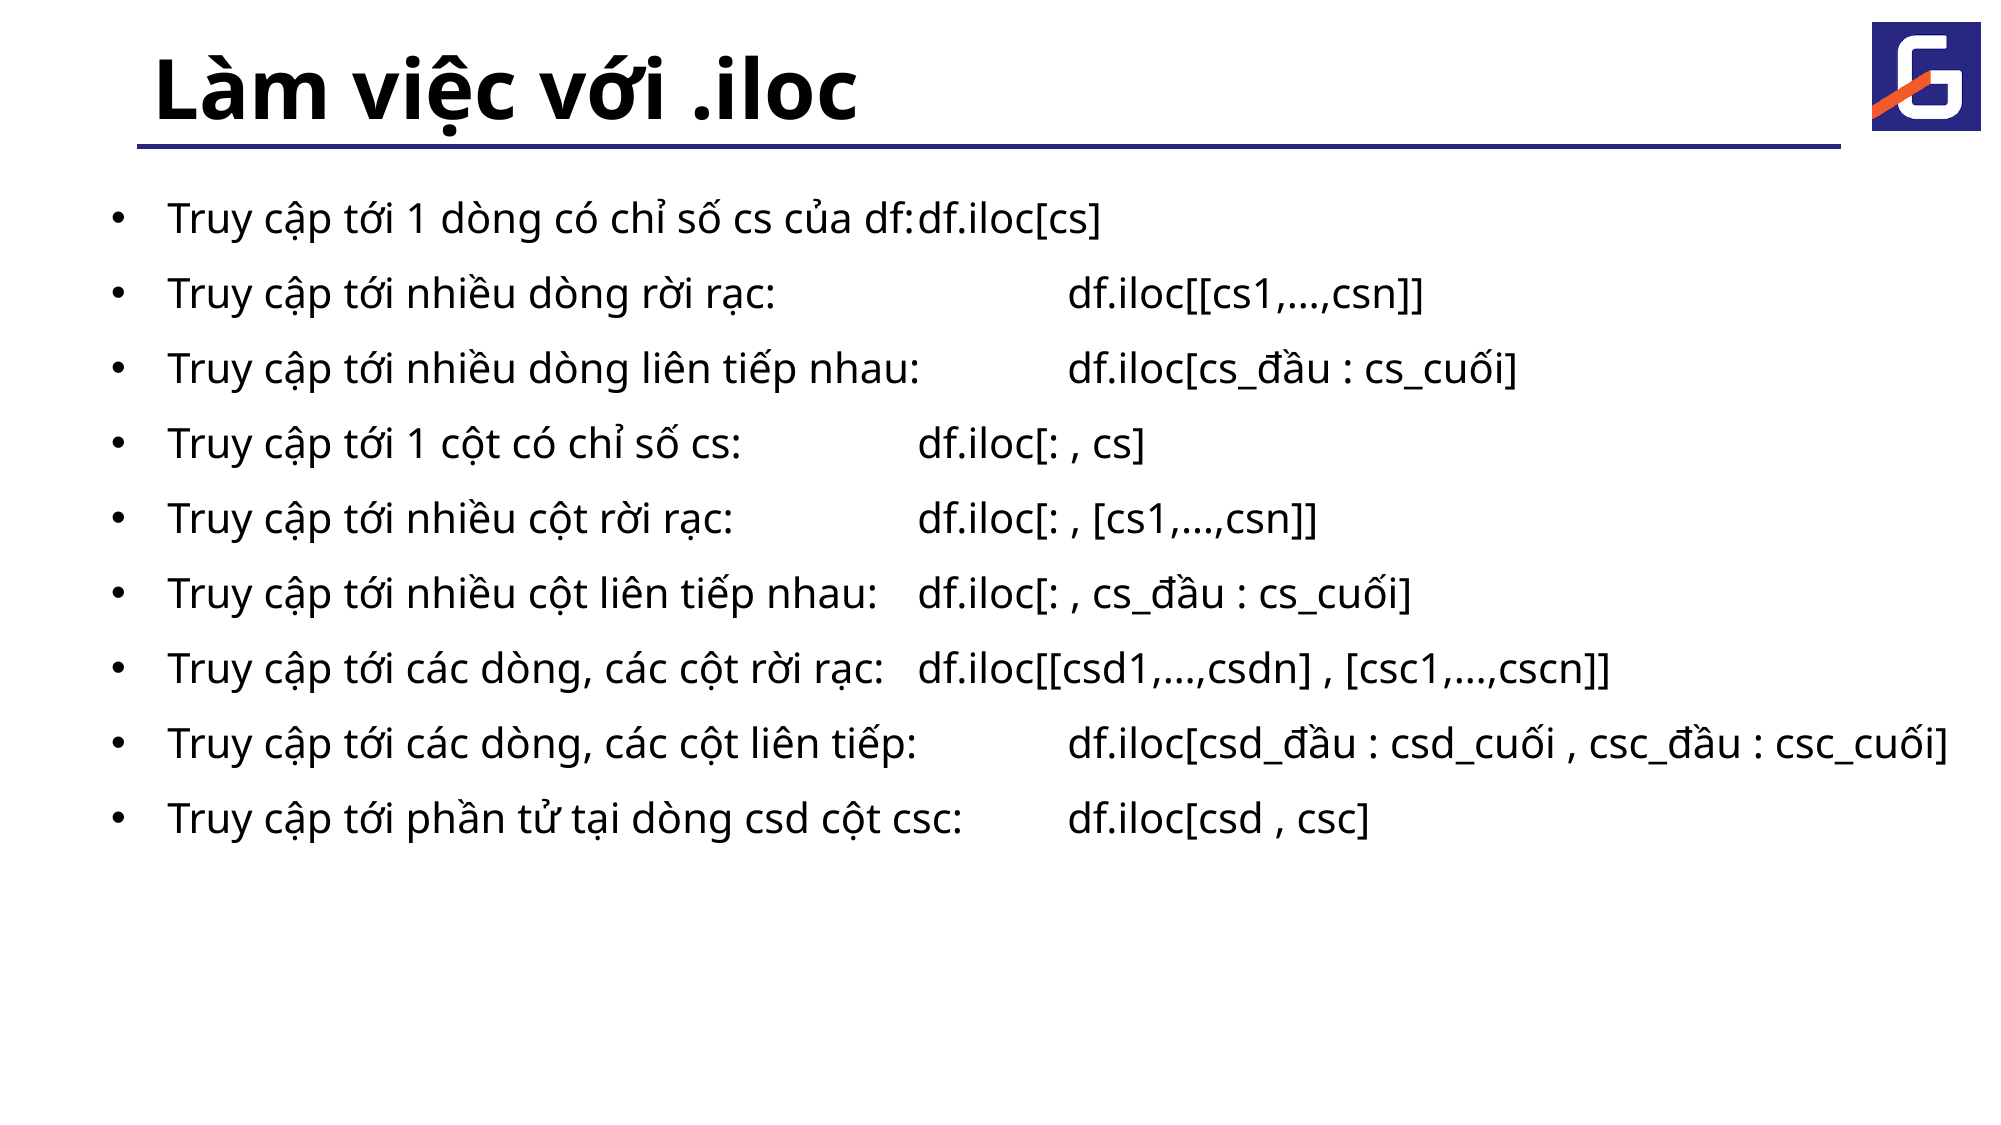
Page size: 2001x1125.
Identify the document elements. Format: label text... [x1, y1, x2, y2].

list Truy cập tới 1 dòng có chỉ số cs của df: df.iloc[cs] Truy cập tới nhiều dòng rời rạc: df.iloc[[cs1,…,csn]] Truy cập tới nhiều dòng liên tiếp nhau: df.iloc[cs_đầu : cs_cuối] Truy cập tới 1 cột có chỉ số cs: df.iloc[: , cs] Truy cập tới nhiều cột rời rạc: df.iloc[: , [cs1,…,csn]] Truy cập tới nhiều cột liên tiếp nhau: df.iloc[: , cs_đầu : cs_cuối] Truy cập tới các dòng, các cột rời rạc: df.iloc[[csd1,…,csdn] , [csc1,…,cscn]] Truy cập tới các dòng, các cột liên tiếp: df.iloc[csd_đầu : csd_cuối , csc_đầu : csc_cuối] Truy cập tới phần tử tại dòng csd cột csc: df.iloc[csd , csc] [95, 159, 2000, 1054]
title Làm việc với .iloc [137, 26, 1863, 159]
picture [1872, 22, 1981, 131]
